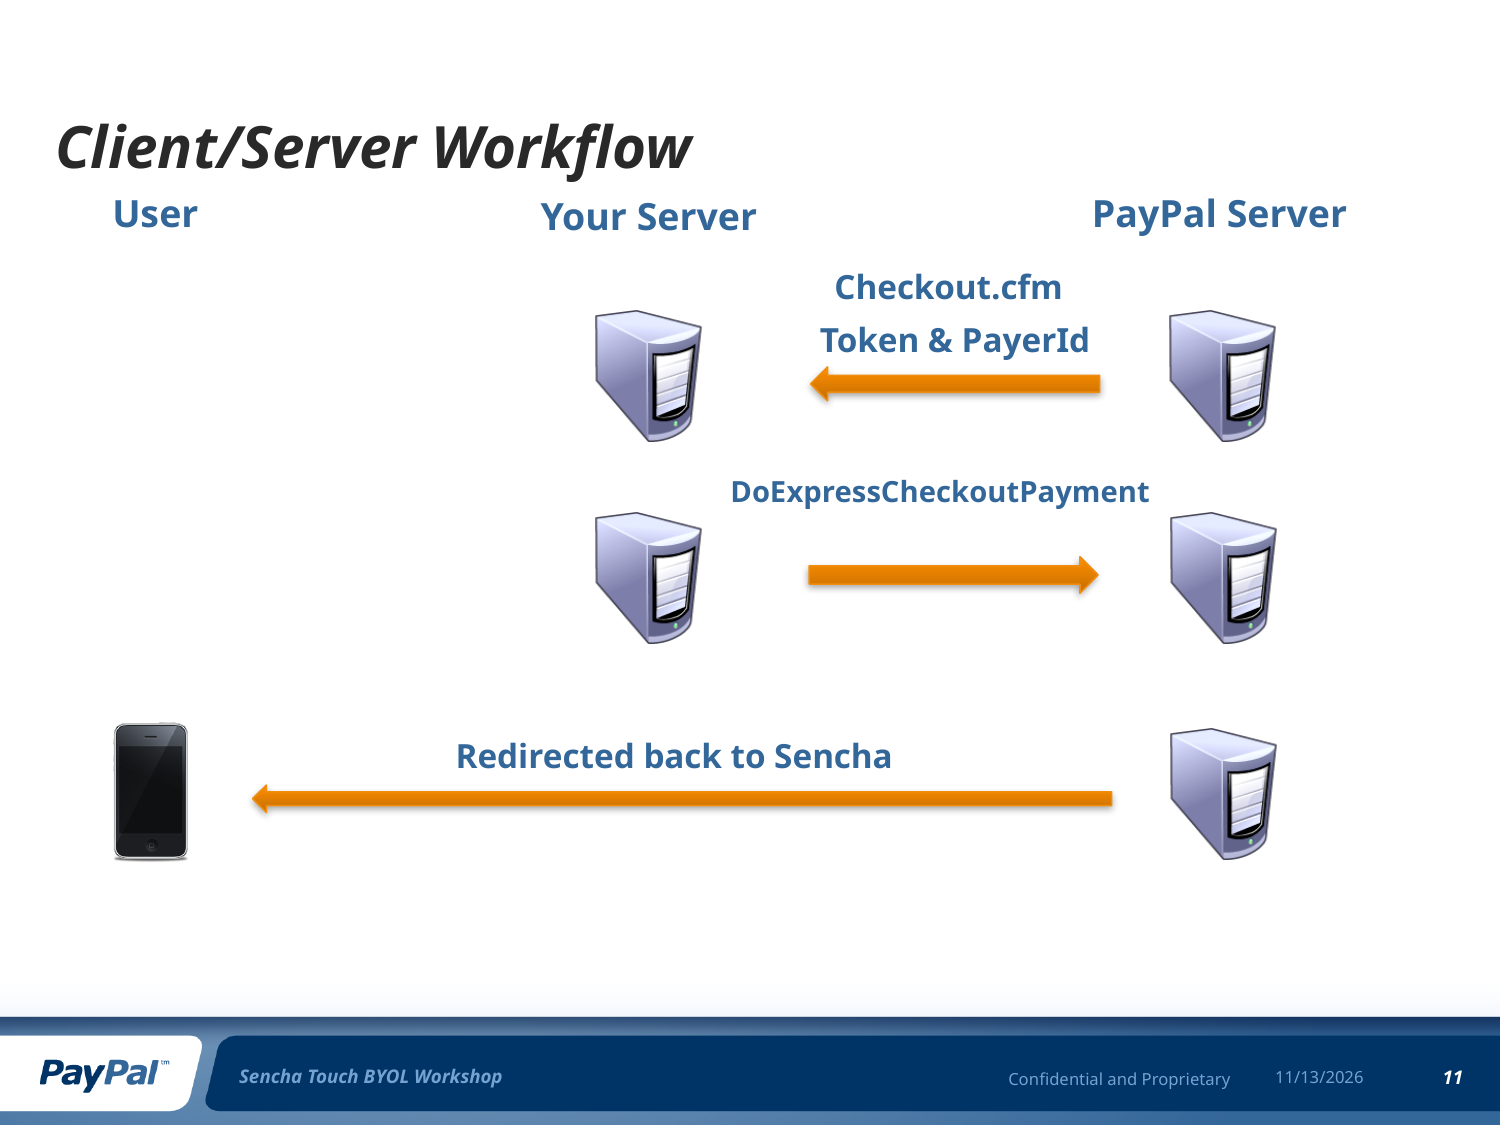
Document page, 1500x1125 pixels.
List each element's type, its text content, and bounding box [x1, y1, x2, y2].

text_box User [64, 182, 247, 242]
slide_number 11 [1378, 1048, 1479, 1109]
text_box Token & PayerId [717, 312, 1153, 367]
text_box PayPal Server [1052, 182, 1387, 243]
text_box Your Server [491, 185, 807, 246]
footer Sencha Touch BYOL Workshop [224, 1045, 1245, 1106]
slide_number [1243, 1048, 1378, 1109]
title Client/Server Workflow [24, 18, 1478, 188]
text_box Checkout.cfm [778, 259, 1119, 312]
picture [0, 0, 1500, 1125]
text_box [252, 784, 1113, 814]
text_box [810, 367, 1101, 402]
text_box DoExpressCheckoutPayment [685, 466, 1196, 516]
text_box [808, 556, 1099, 594]
text_box Redirected back to Sencha [331, 727, 1017, 783]
